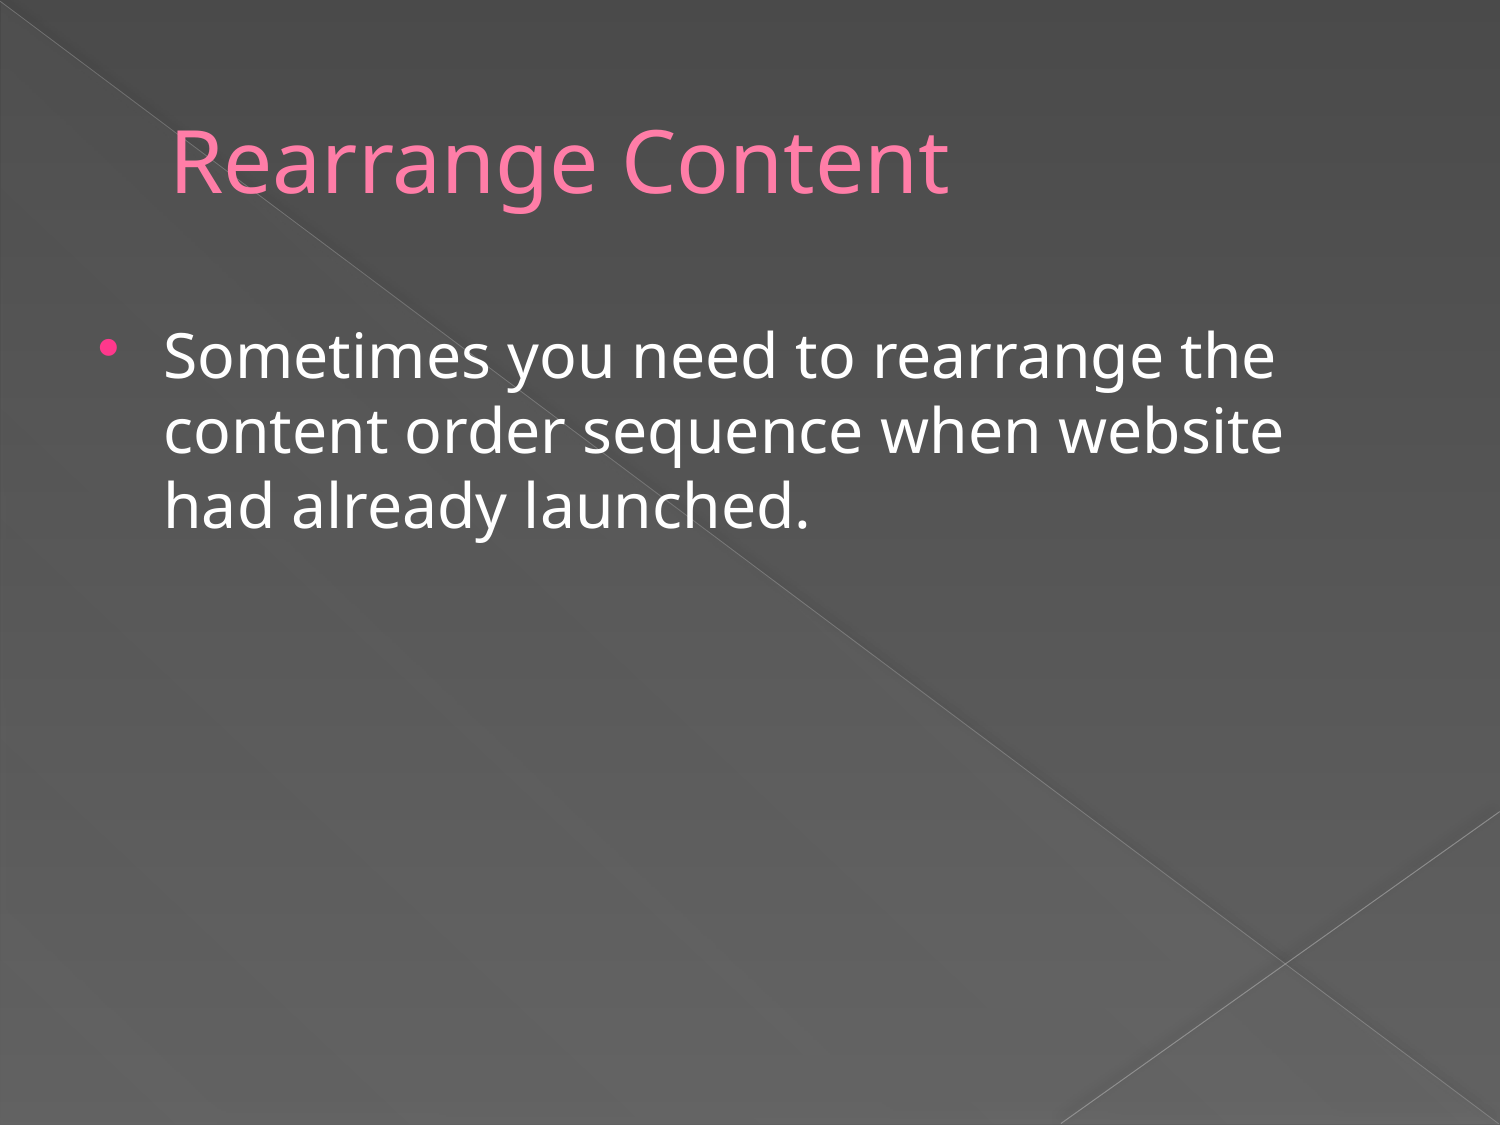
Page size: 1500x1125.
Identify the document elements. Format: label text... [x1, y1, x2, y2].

list Sometimes you need to rearrange the content order sequence when website had already launched. [75, 308, 1425, 1059]
title Rearrange Content [75, 43, 1425, 274]
